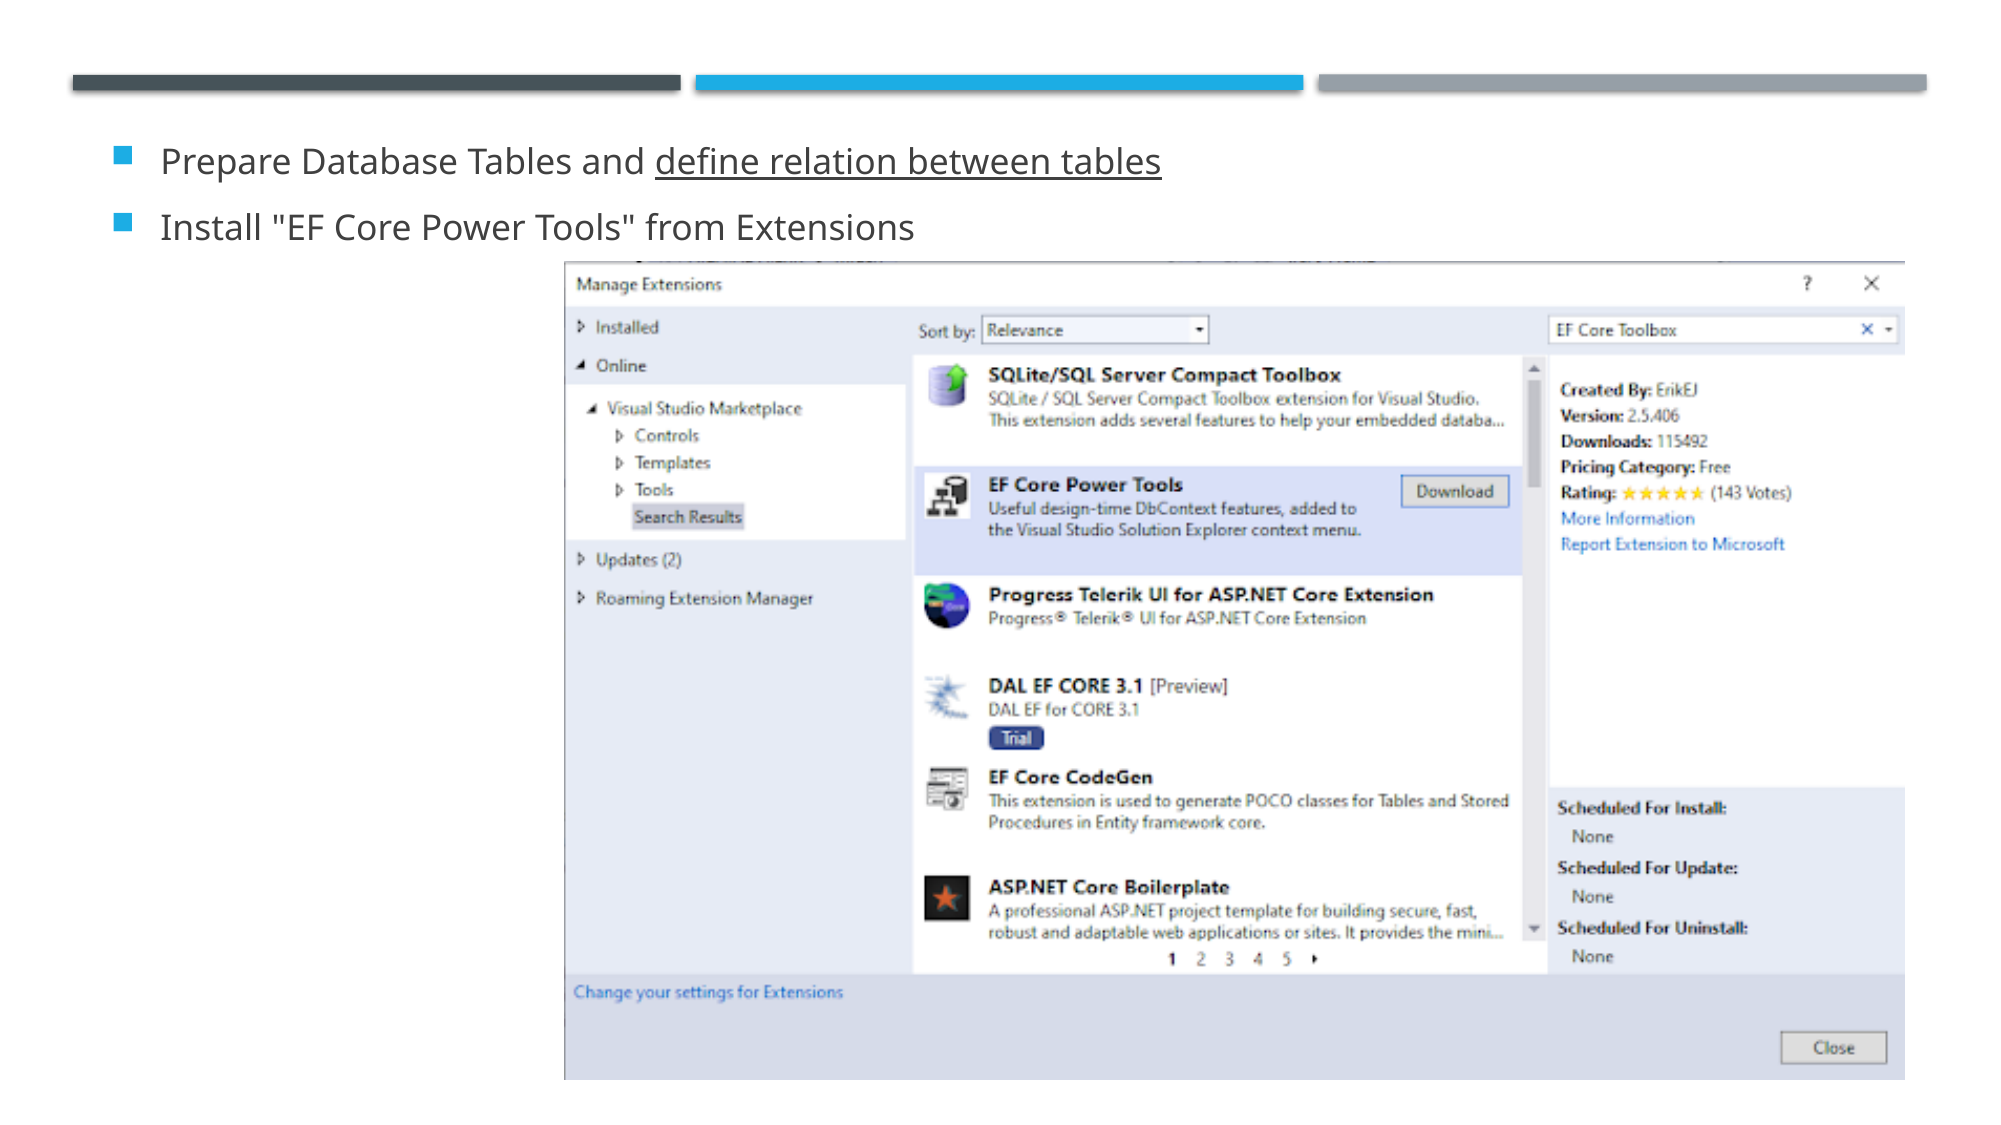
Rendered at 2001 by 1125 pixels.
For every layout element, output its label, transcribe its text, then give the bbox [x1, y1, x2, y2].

picture [564, 261, 1906, 1081]
list Prepare Database Tables and define relation between tables Install "EF Core Power Tools" from Extensions [95, 104, 1905, 279]
